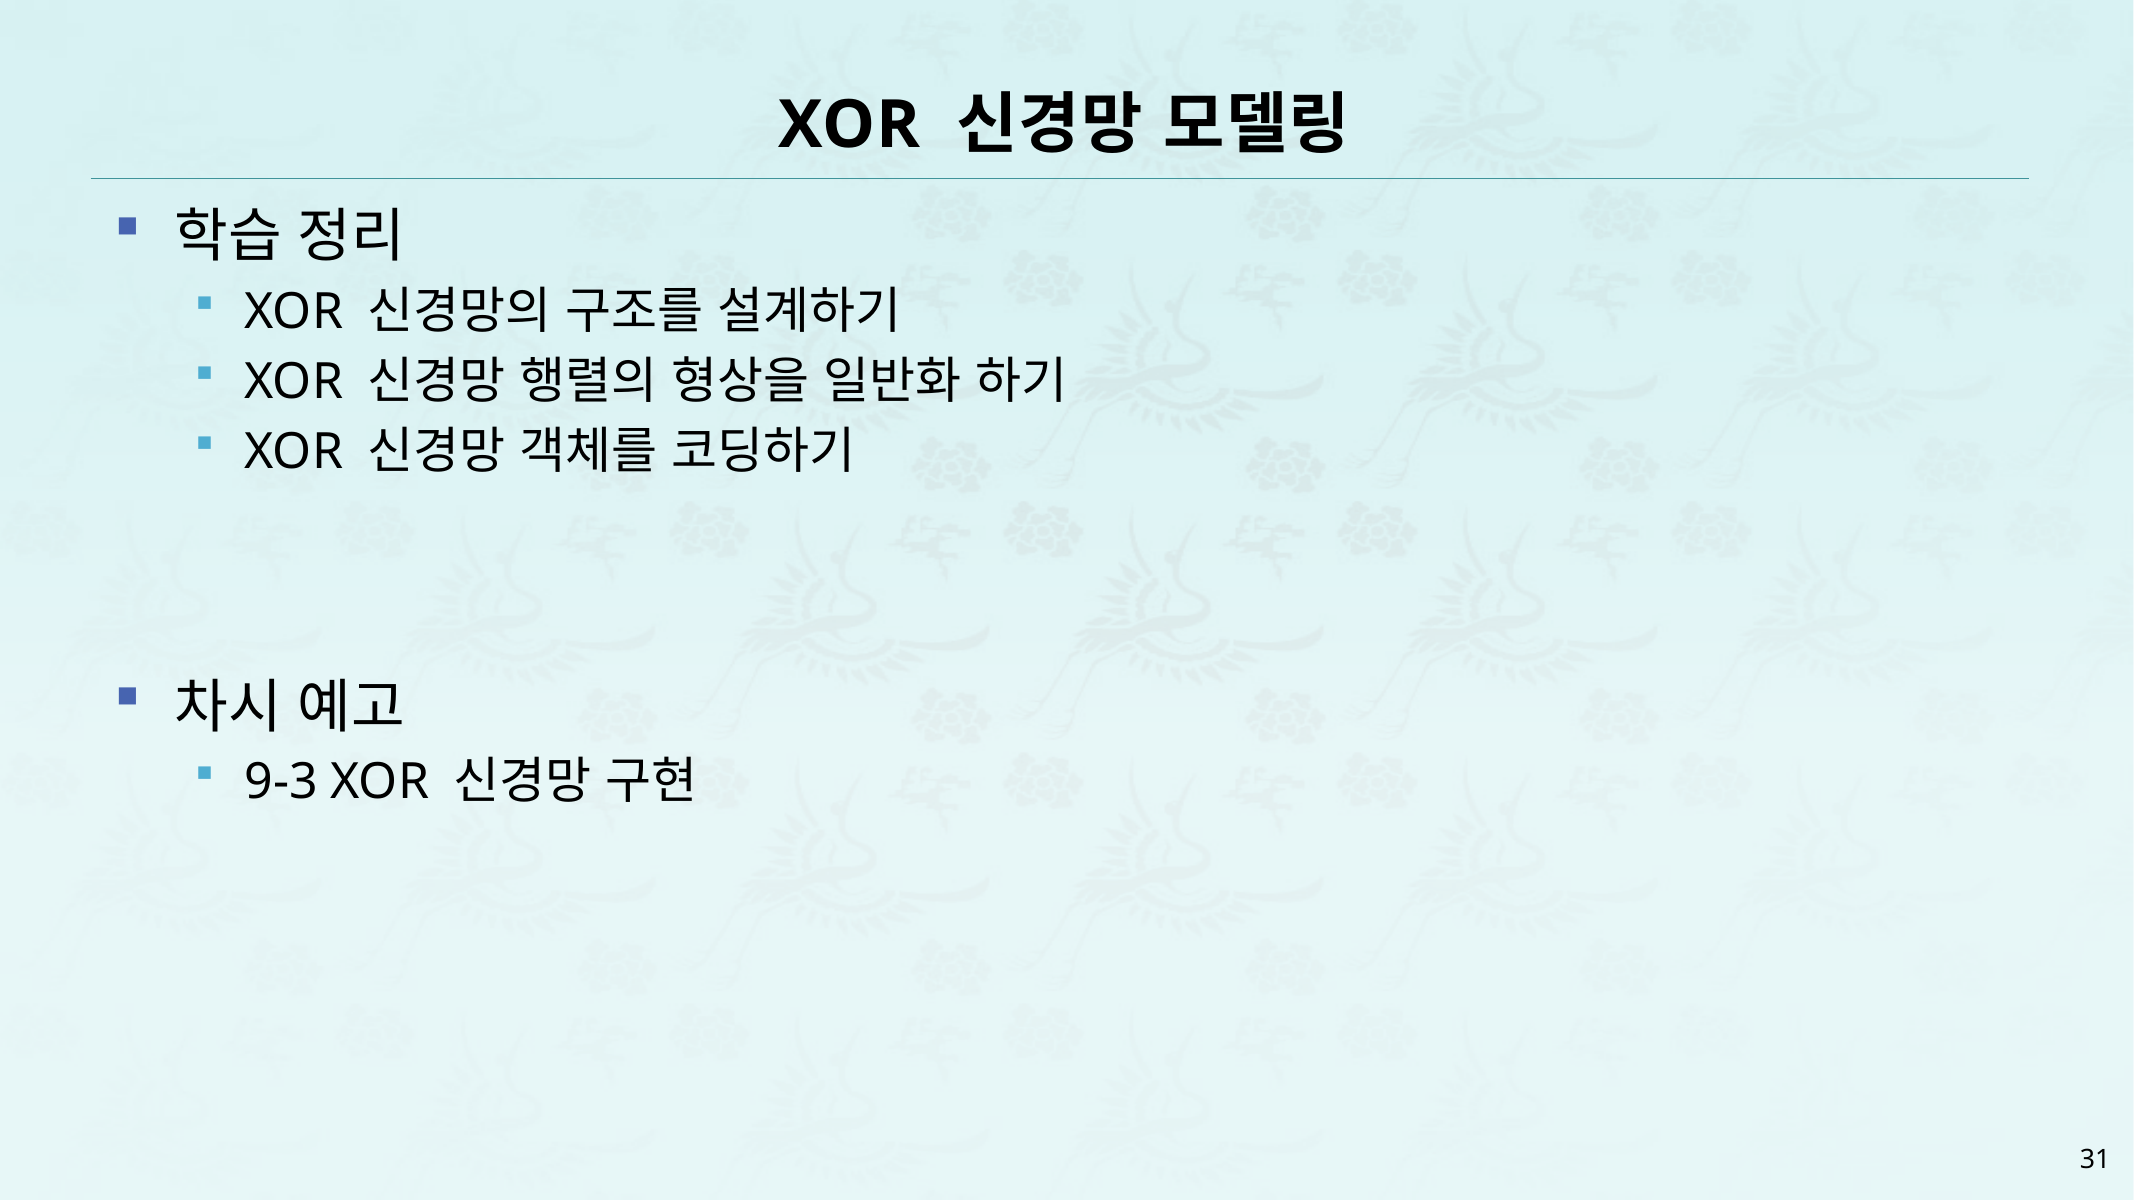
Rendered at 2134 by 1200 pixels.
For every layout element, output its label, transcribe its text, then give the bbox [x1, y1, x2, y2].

list 학습 정리 XOR 신경망의 구조를 설계하기 XOR 신경망 행렬의 형상을 일반화 하기 XOR 신경망 객체를 코딩하기 차시 예고 9-3 XOR 신경망 구현 [99, 191, 2010, 1129]
slide_number 31 [1937, 1128, 2125, 1193]
title XOR 신경망 모델링 [99, 62, 2029, 179]
